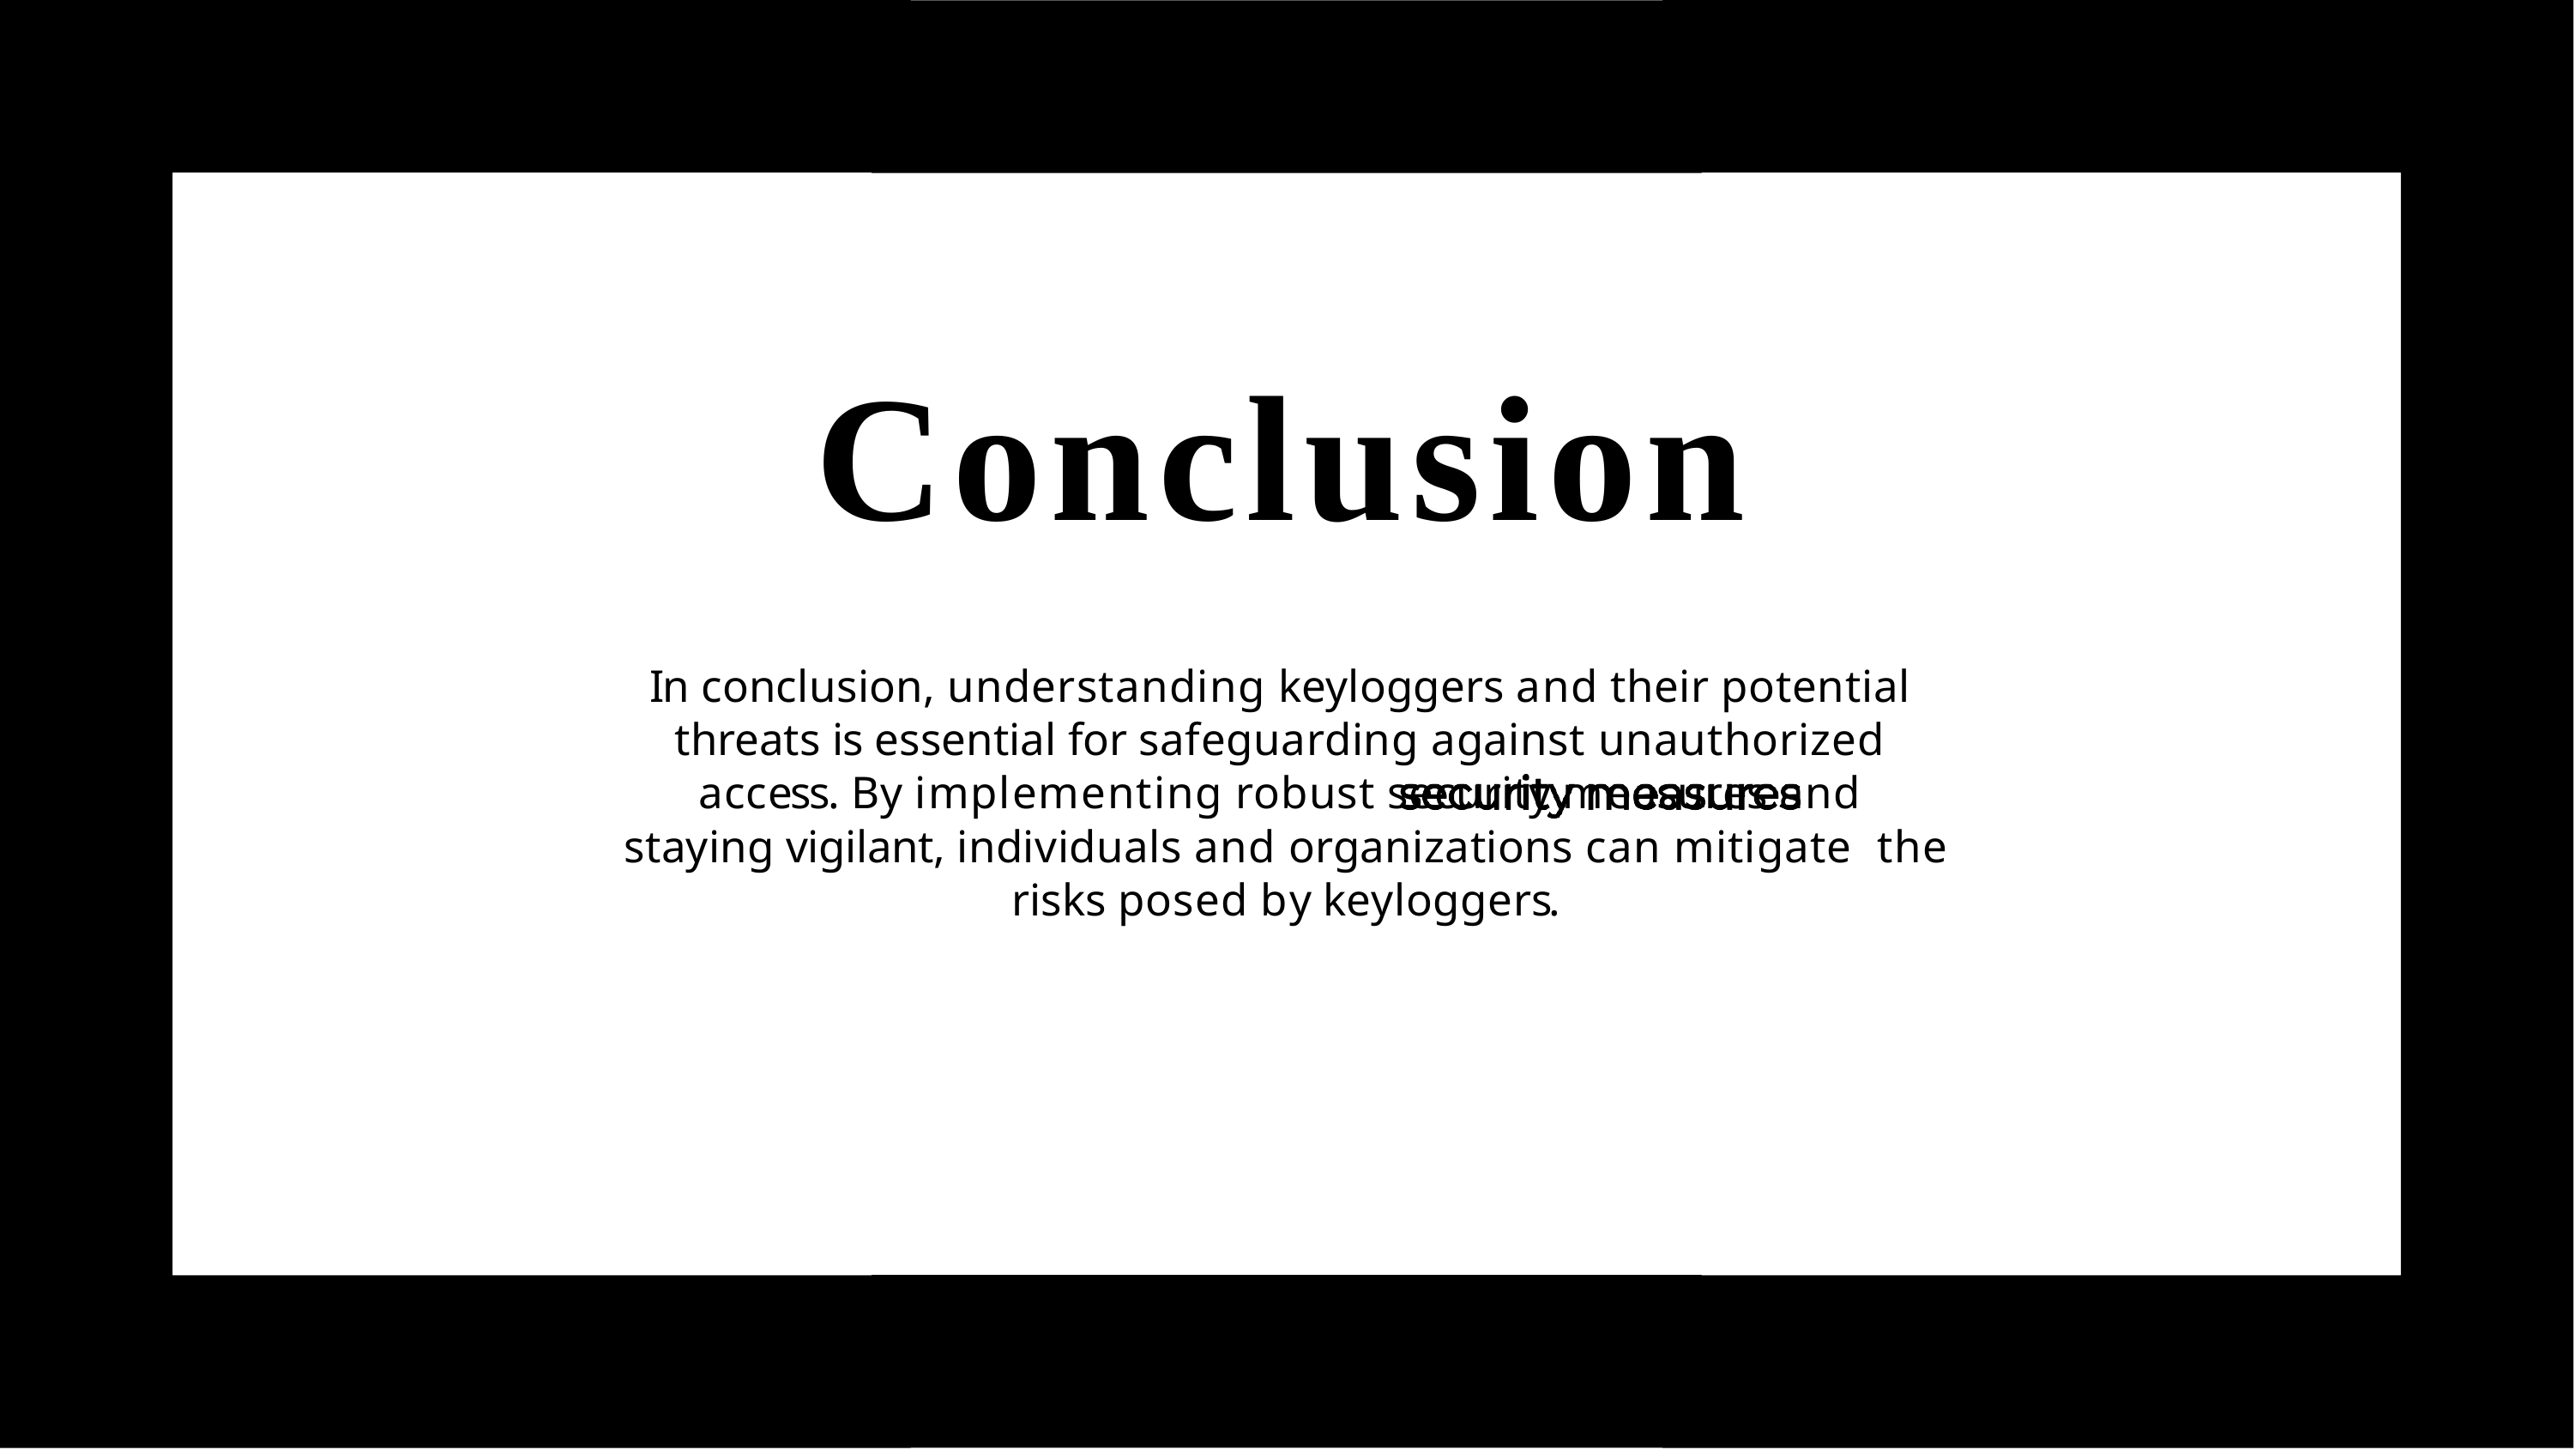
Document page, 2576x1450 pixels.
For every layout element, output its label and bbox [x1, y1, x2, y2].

text_box [0, 0, 2574, 1448]
